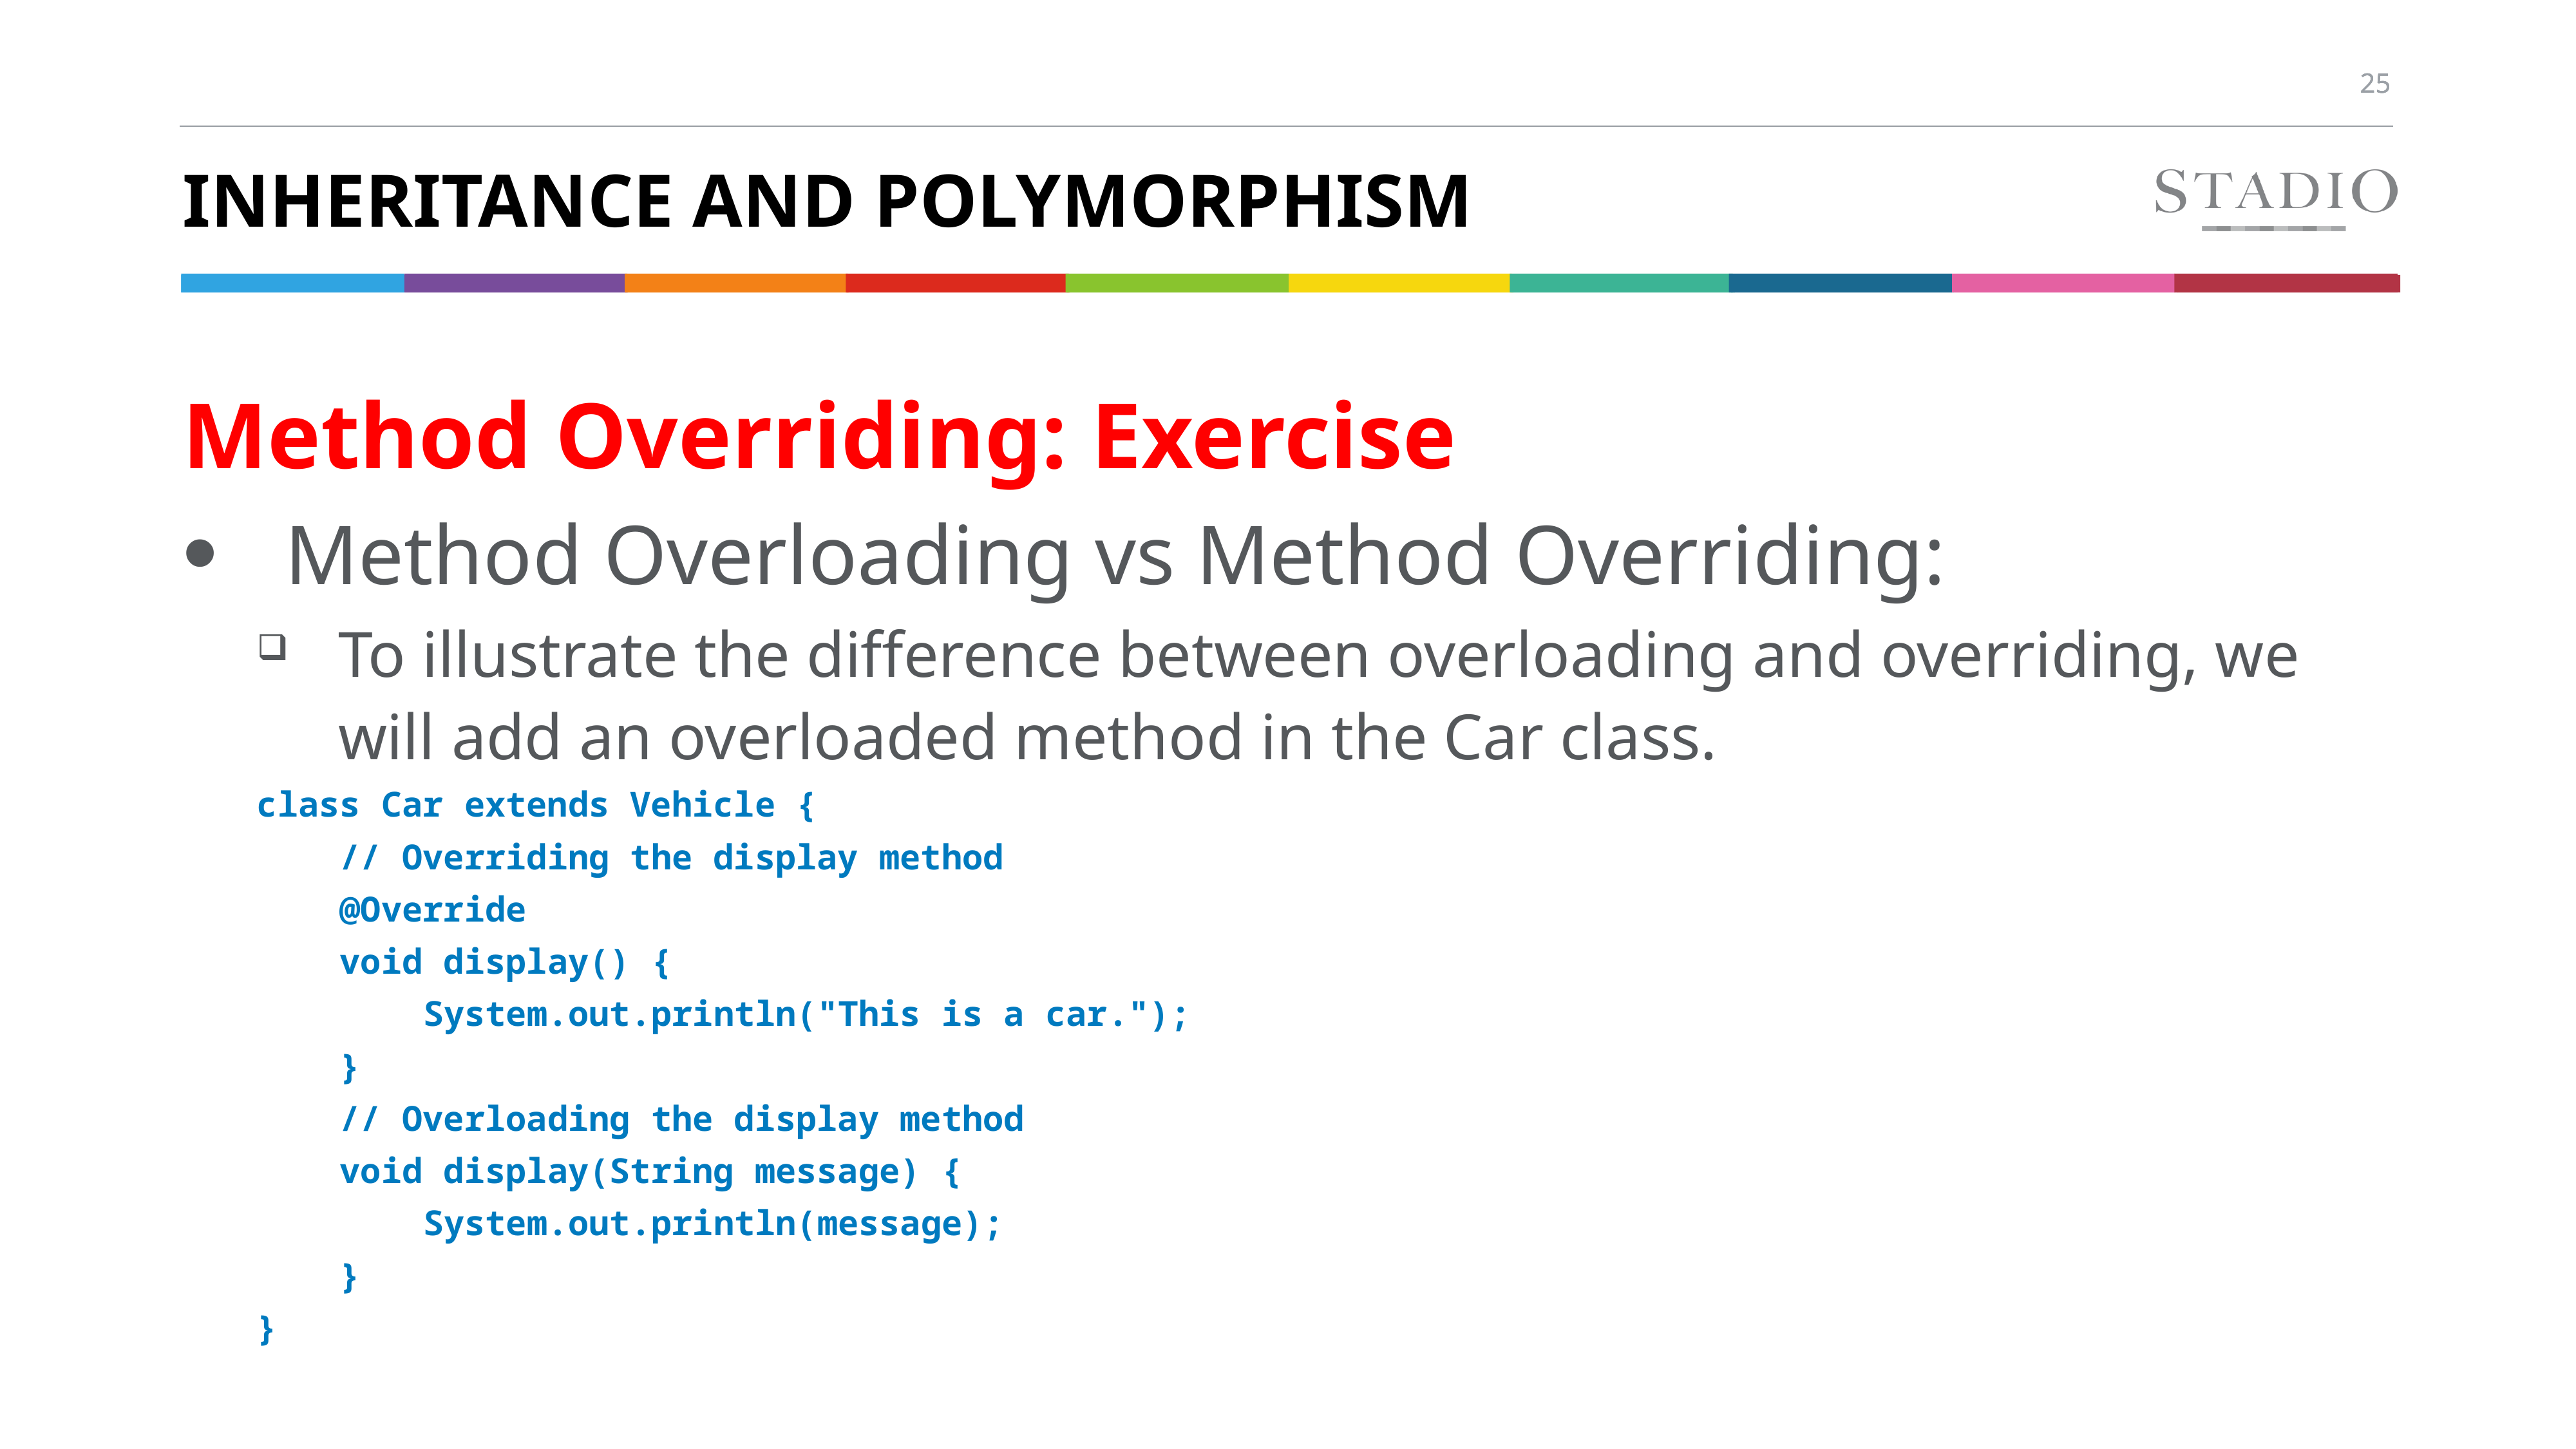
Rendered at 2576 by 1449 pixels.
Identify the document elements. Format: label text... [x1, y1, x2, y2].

text_box [178, 131, 2398, 279]
title Inheritance and polymorphism [182, 128, 2069, 131]
picture [2112, 126, 2441, 274]
list Method Overriding: Exercise Method Overloading vs Method Overriding: To illustrate the difference between overloading and overriding, we will add an overloaded method in the Car class. class Car extends Vehicle { // Overriding the display method @Override void display() { System.out.println("This is a car."); } // Overloading the display method void display(String message) { System.out.println(message); } } [182, 367, 2402, 1370]
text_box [181, 273, 2398, 293]
